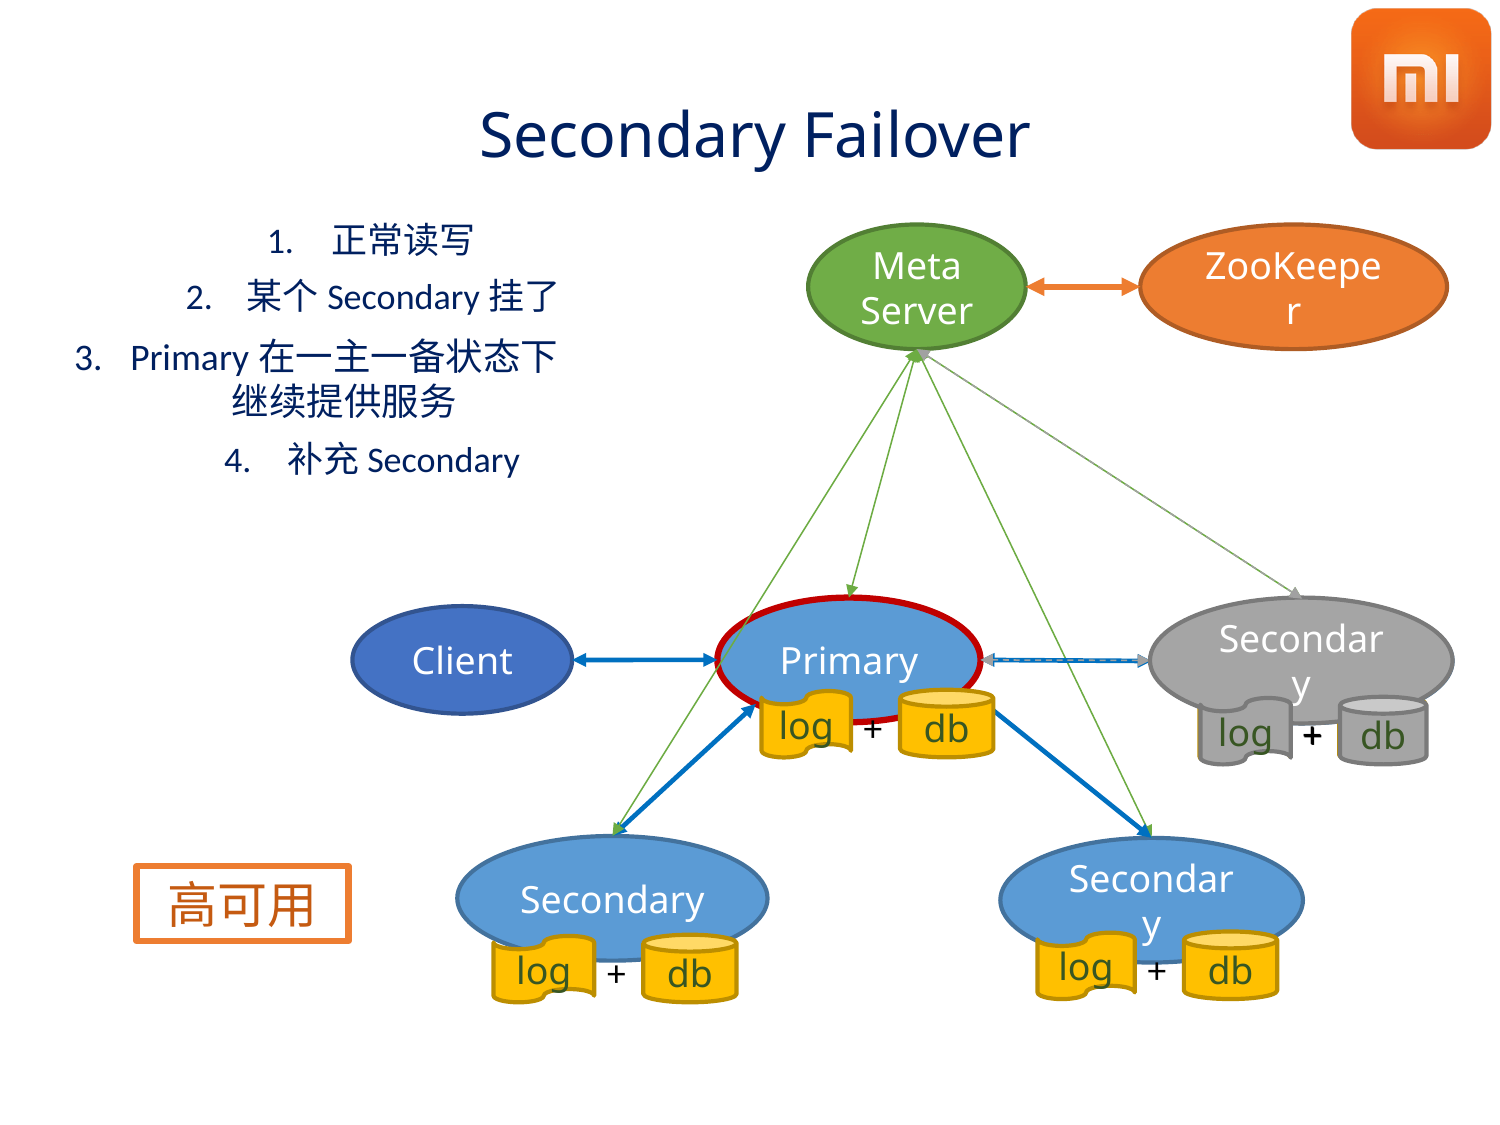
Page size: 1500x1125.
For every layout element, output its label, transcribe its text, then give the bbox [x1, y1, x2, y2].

text_box + [592, 941, 642, 1002]
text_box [916, 599, 1152, 839]
list 补充Secondary [57, 434, 612, 489]
text_box db [642, 932, 739, 1005]
text_box Secondary [1152, 595, 1455, 709]
text_box db [1338, 694, 1429, 767]
list 正常读写 [57, 214, 696, 270]
text_box Secondary [455, 833, 770, 947]
text_box log [491, 933, 596, 1005]
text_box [967, 689, 1152, 839]
text_box ZooKeeper [1138, 222, 1450, 352]
text_box log [1198, 695, 1293, 767]
text_box Secondary Failover [135, 88, 1376, 178]
text_box Meta Server [806, 222, 1028, 348]
text_box + [1288, 703, 1339, 764]
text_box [612, 348, 918, 837]
text_box Client [350, 603, 575, 716]
picture [1342, 0, 1500, 158]
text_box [918, 348, 1303, 599]
text_box log [1035, 930, 1137, 1002]
list Primary在一主一备状态下继续提供服务 [57, 324, 576, 432]
text_box 高可用 [134, 864, 351, 943]
text_box Secondary [998, 835, 1306, 943]
list 某个Secondary挂了 [57, 271, 696, 326]
text_box db [1182, 929, 1280, 1002]
text_box + [1132, 938, 1182, 999]
